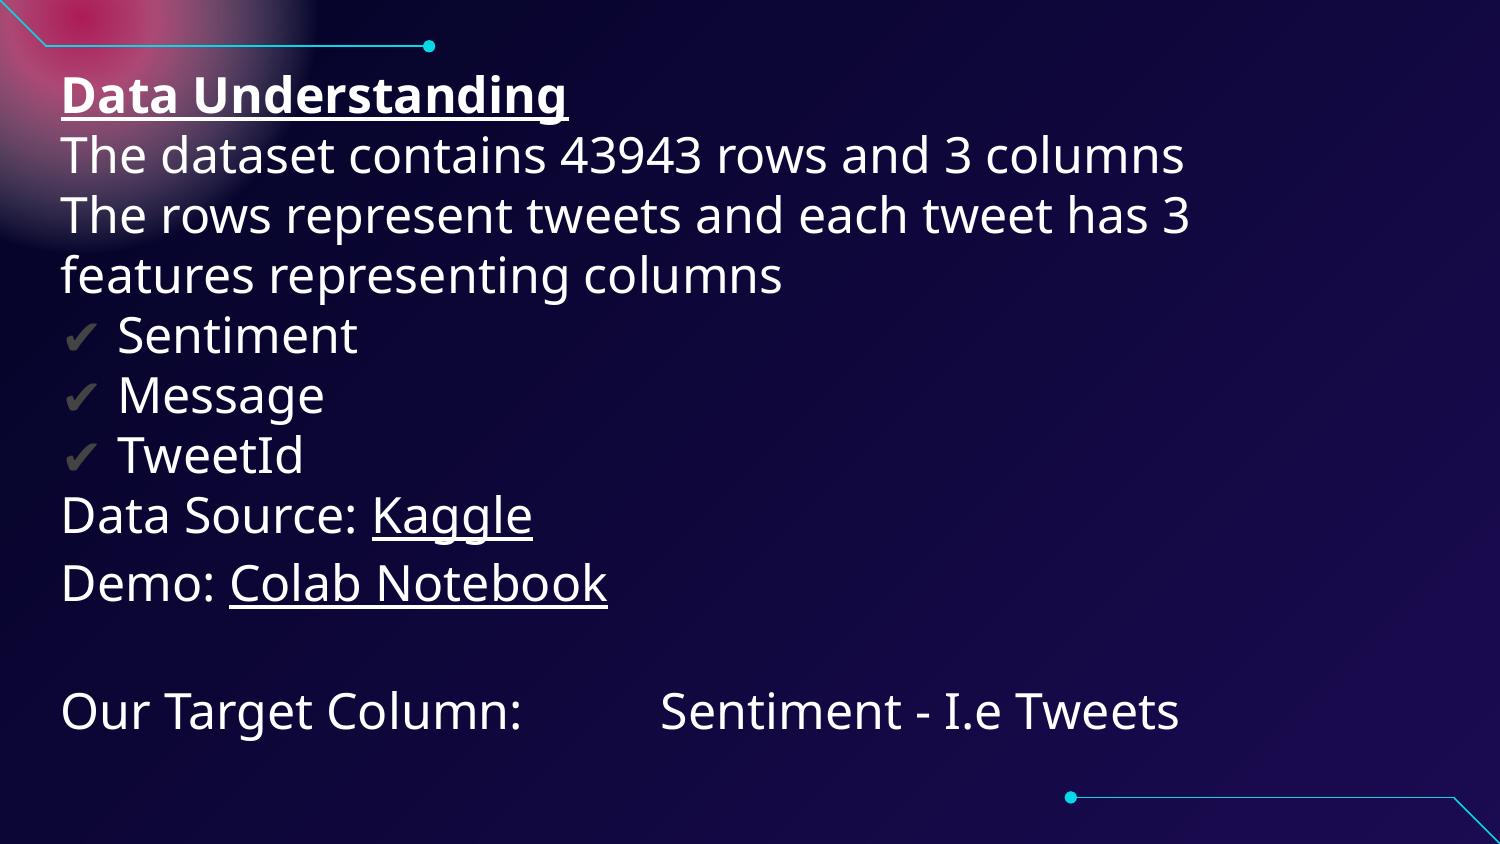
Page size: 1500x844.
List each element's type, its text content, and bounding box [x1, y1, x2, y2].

list Data Understanding The dataset contains 43943 rows and 3 columns The rows represent tweets and each tweet has 3 features representing columns Sentiment Message TweetId Data Source: Kaggle Demo: Colab Notebook Our Target Column: Sentiment - I.e Tweets [45, 48, 1312, 609]
